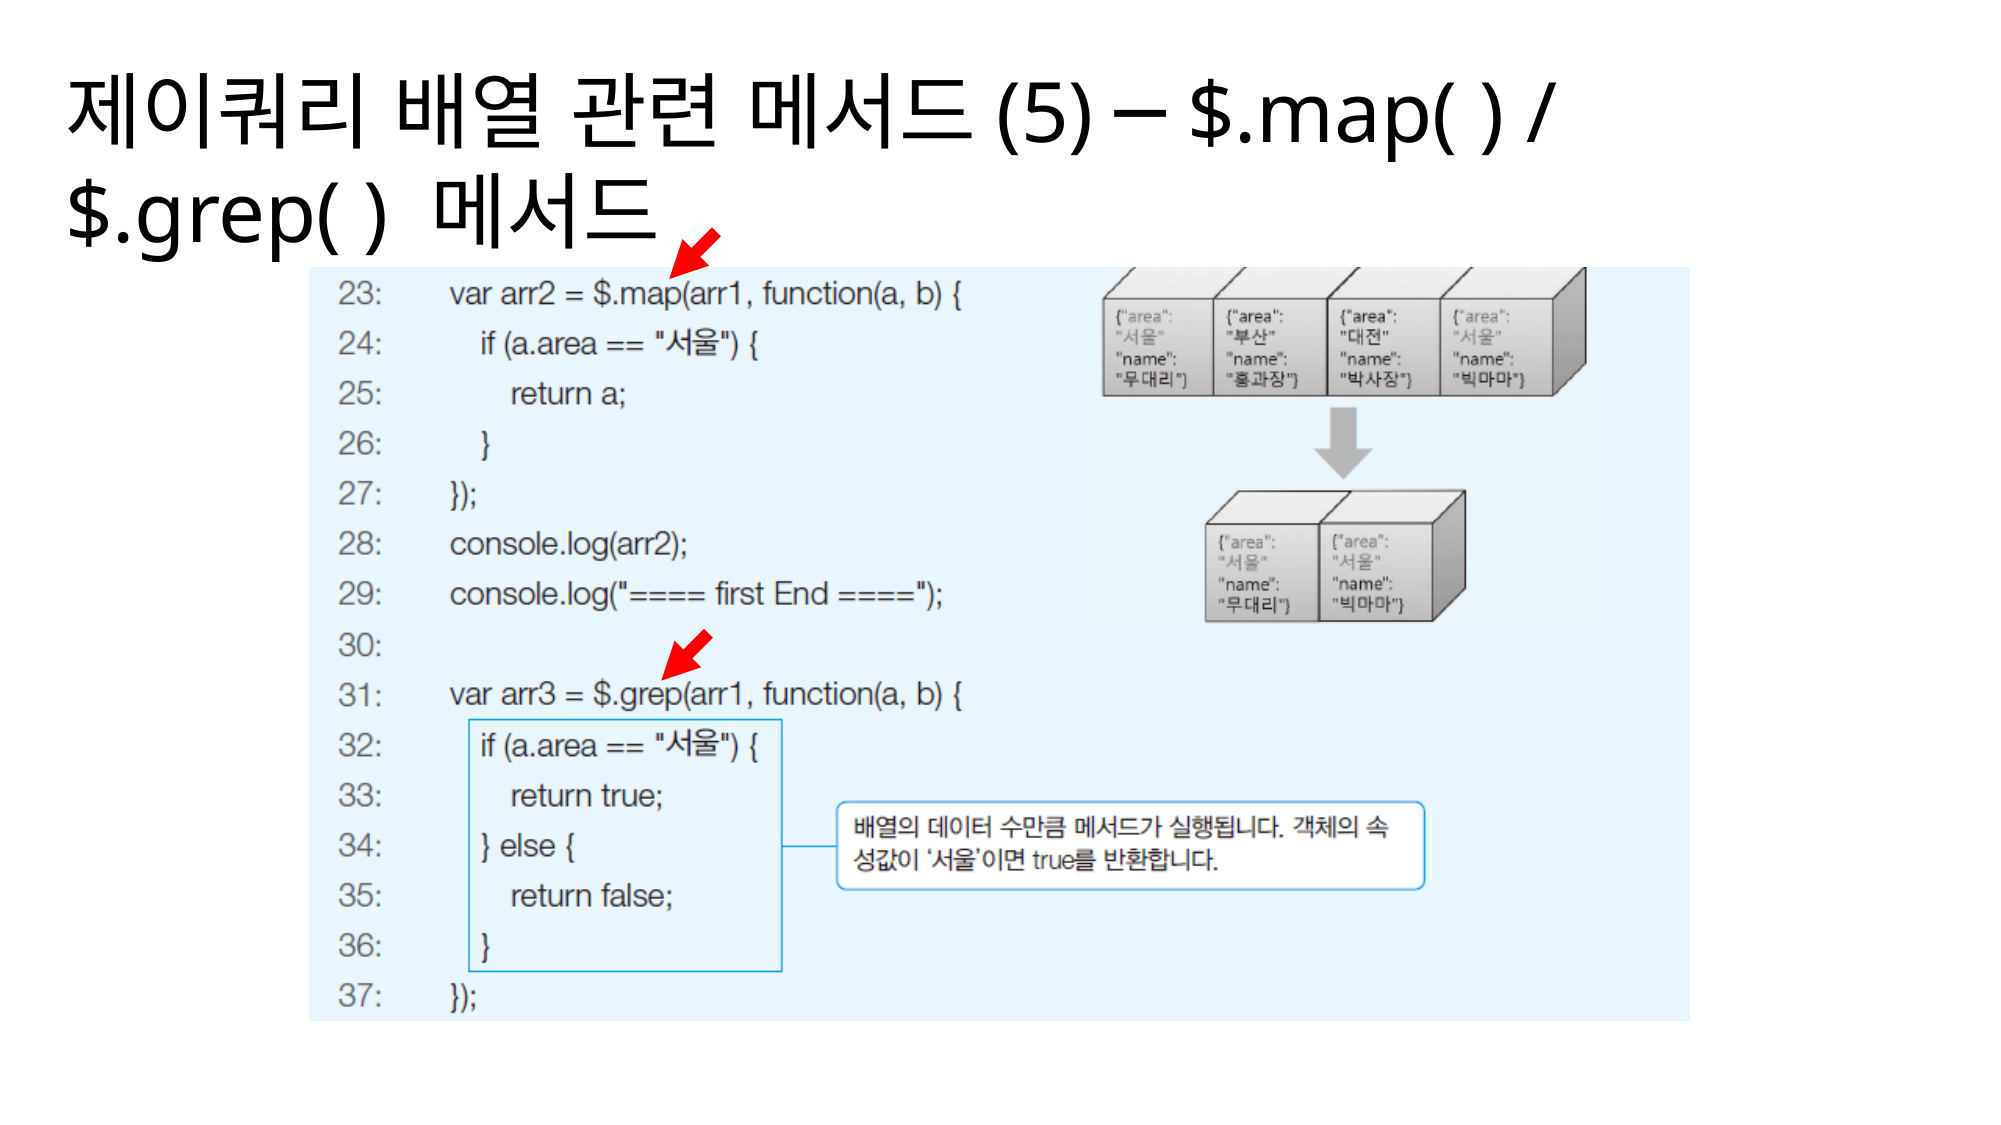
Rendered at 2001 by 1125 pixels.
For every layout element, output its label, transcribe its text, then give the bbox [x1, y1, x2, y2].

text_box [661, 633, 709, 681]
picture [309, 267, 1690, 1021]
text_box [669, 231, 717, 279]
text_box 제이쿼리 배열 관련 메서드(5) ─ $.map( ) / $.grep( ) 메서드 [50, 52, 1825, 267]
